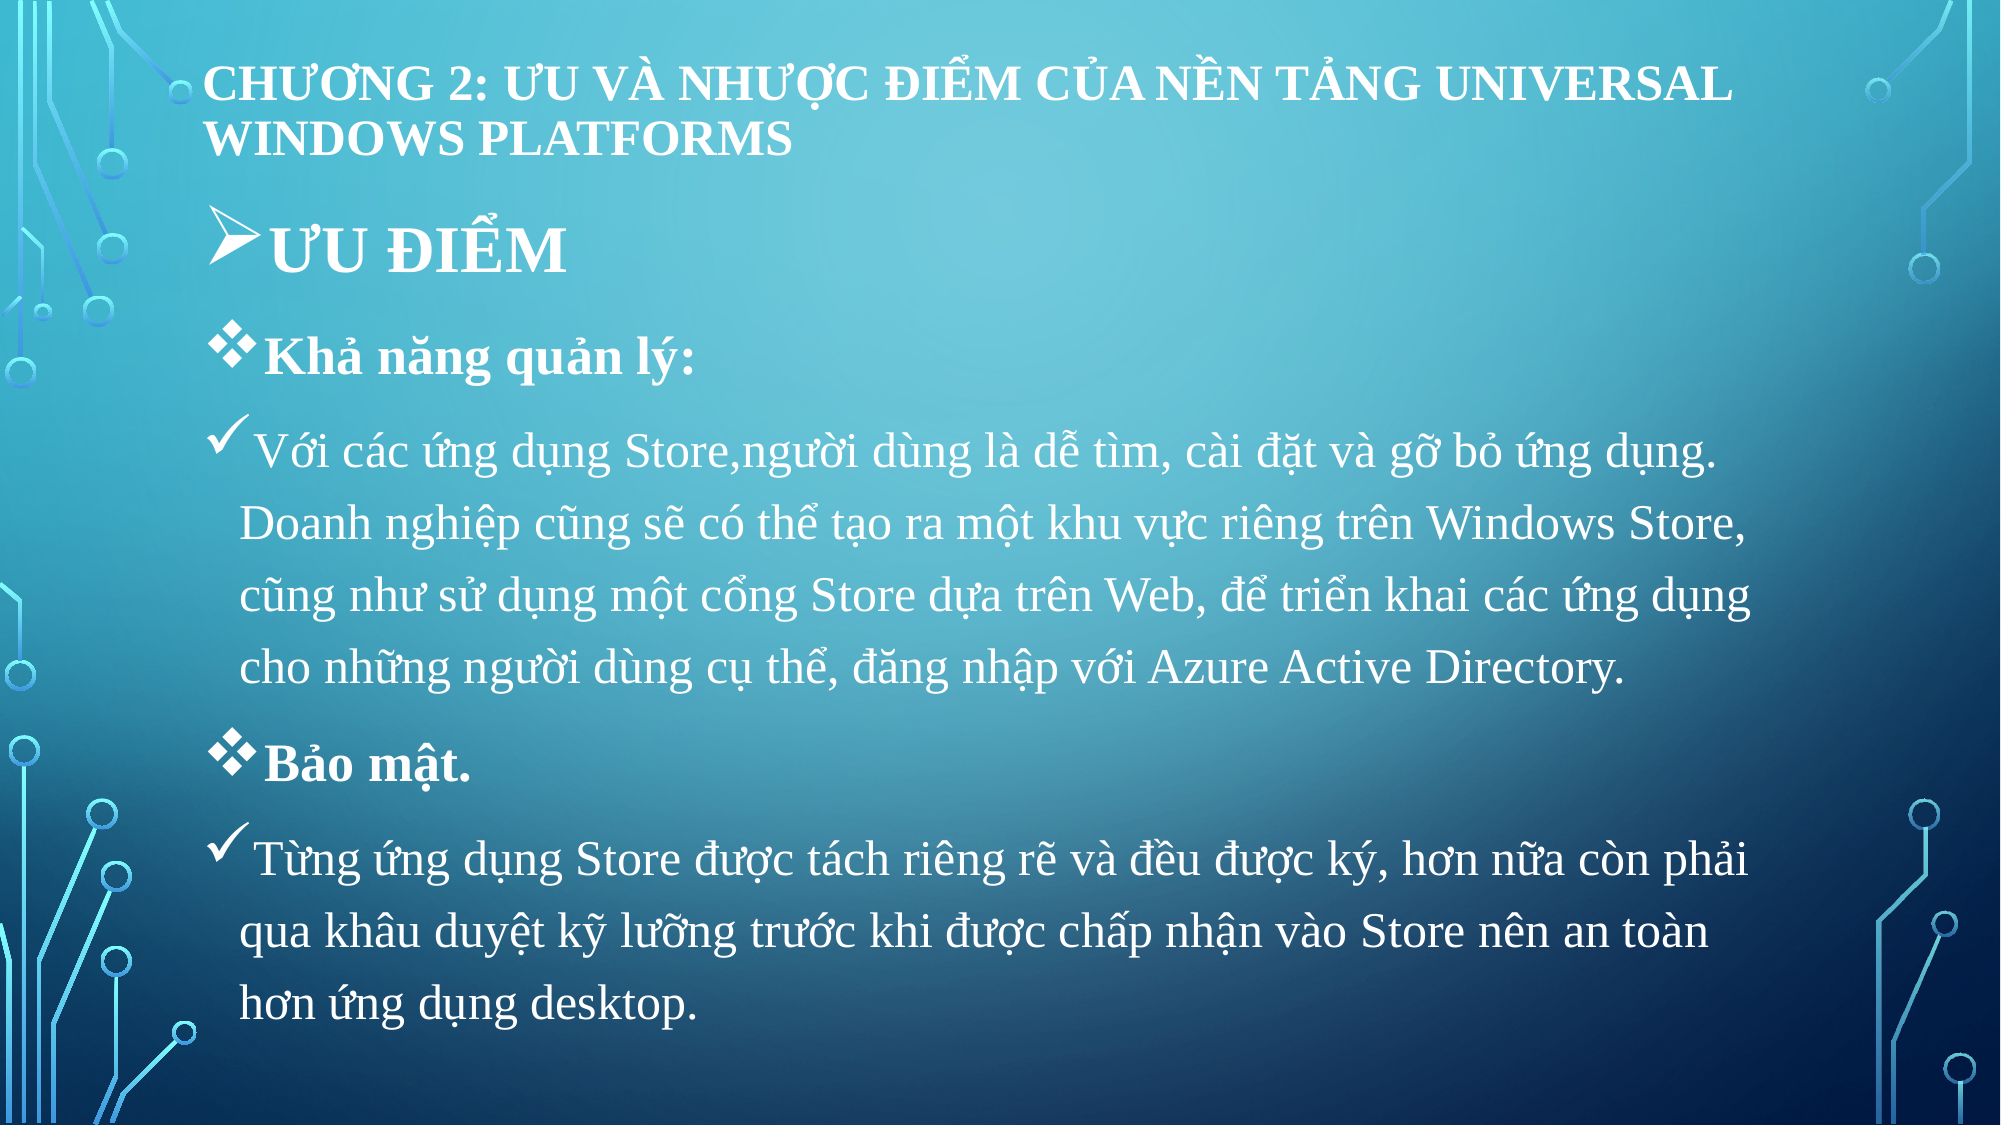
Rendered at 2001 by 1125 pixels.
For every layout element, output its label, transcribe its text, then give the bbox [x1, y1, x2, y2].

title Chương 2: ƯU VÀ NHƯỢC ĐIỂM CỦA NỀN TẢNG UNIVERSAL WINDOWS PLATFORMS [187, 48, 1813, 182]
list ƯU ĐIỂM Khả năng quản lý: Với các ứng dụng Store,người dùng là dễ tìm, cài đặt và gỡ bỏ ứng dụng. Doanh nghiệp cũng sẽ có thể tạo ra một khu vực riêng trên Windows Store, cũng như sử dụng một cổng Store dựa trên Web, để triển khai các ứng dụng cho những người dùng cụ thể, đăng nhập với Azure Active Directory. Bảo mật. Từng ứng dụng Store được tách riêng rẽ và đều được ký, hơn nữa còn phải qua khâu duyệt kỹ lưỡng trước khi được chấp nhận vào Store nên an toàn hơn ứng dụng desktop. [187, 182, 1813, 1073]
